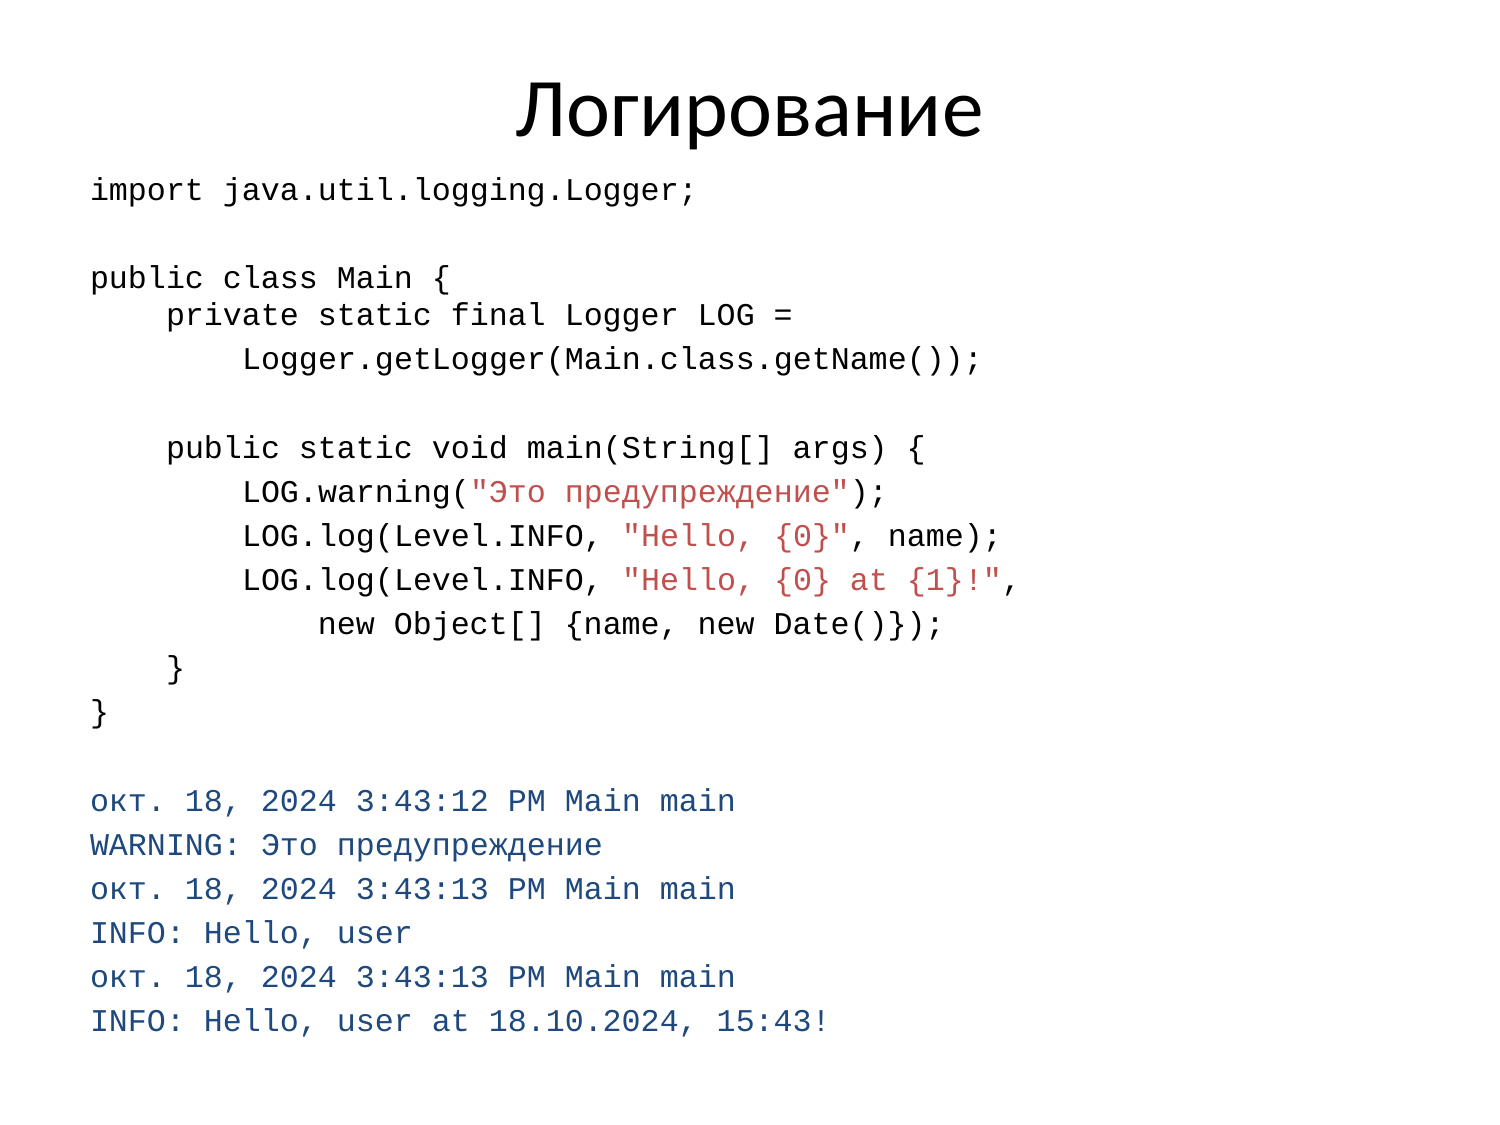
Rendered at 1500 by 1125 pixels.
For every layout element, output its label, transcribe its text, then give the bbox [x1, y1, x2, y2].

title Логирование [75, 45, 1425, 160]
list import java.util.logging.Logger; public class Main { private static final Logger LOG = Logger.getLogger(Main.class.getName()); public static void main(String[] args) { LOG.warning("Это предупреждение"); LOG.log(Level.INFO, "Hello, {0}", name); LOG.log(Level.INFO, "Hello, {0} at {1}!", new Object[] {name, new Date()}); } } окт. 18, 2024 3:43:12 PM Main main WARNING: Это предупреждение окт. 18, 2024 3:43:13 PM Main main INFO: Hello, user окт. 18, 2024 3:43:13 PM Main main INFO: Hello, user at 18.10.2024, 15:43! [75, 160, 1425, 1047]
